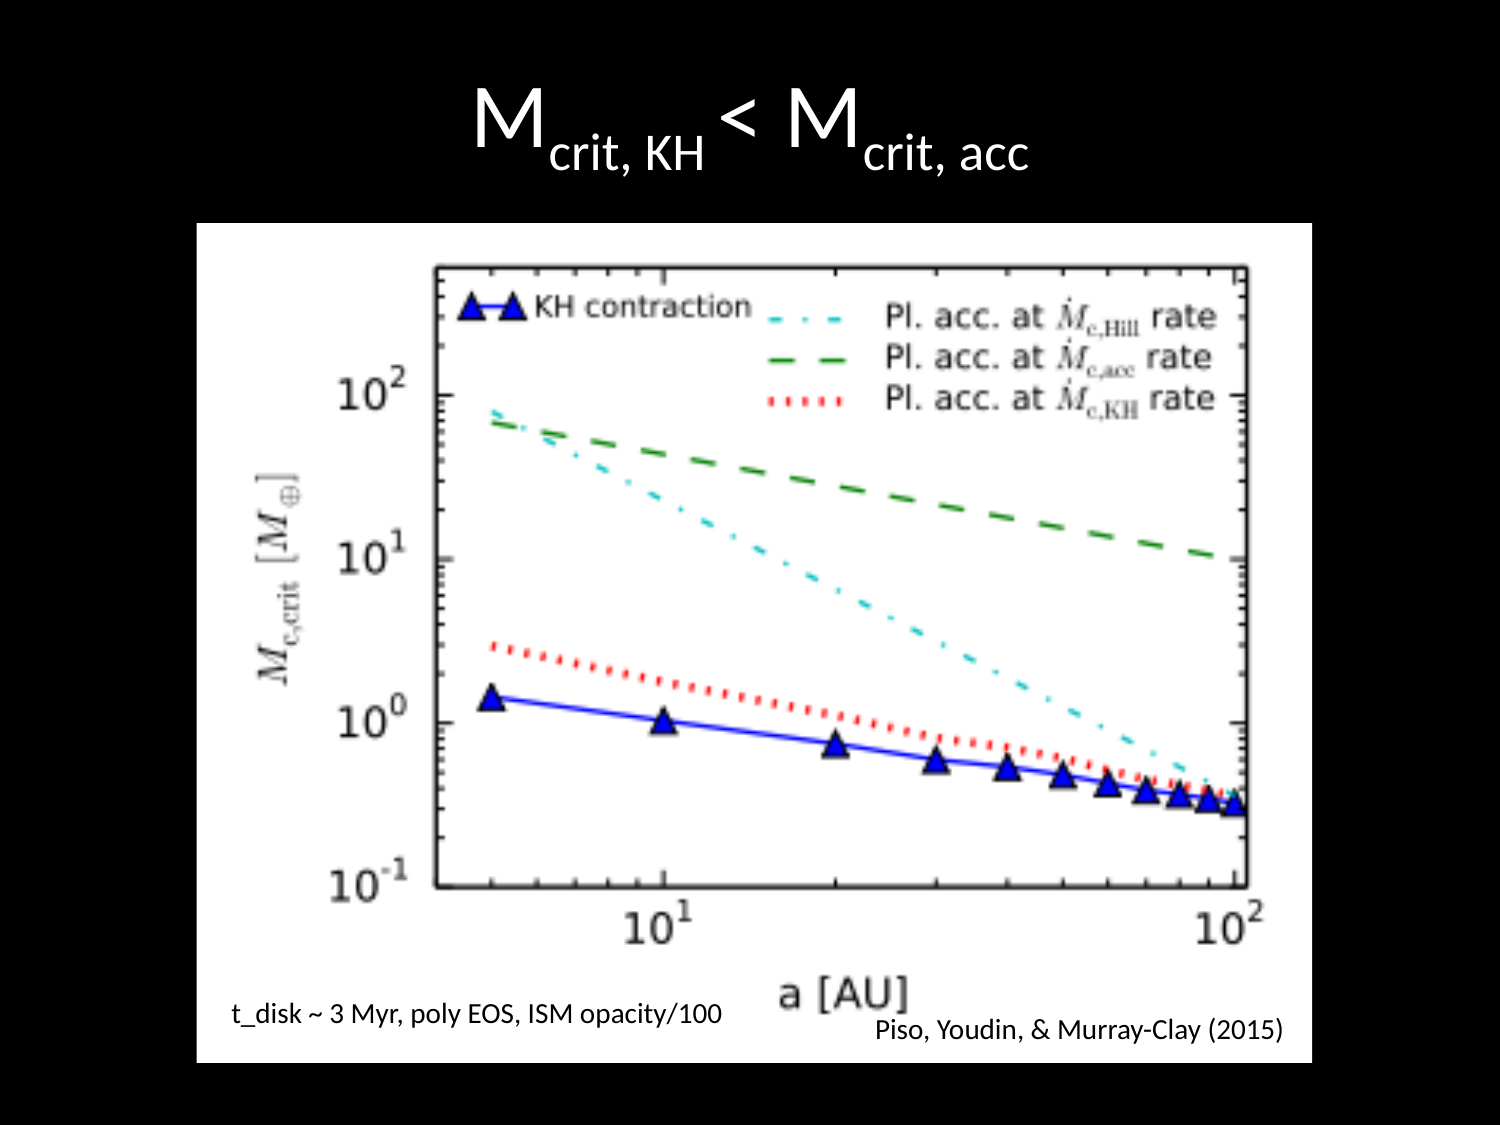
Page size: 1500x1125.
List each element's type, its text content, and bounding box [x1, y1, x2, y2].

title Mcrit, KH < Mcrit, acc [75, 25, 1425, 213]
picture [196, 223, 1313, 1063]
